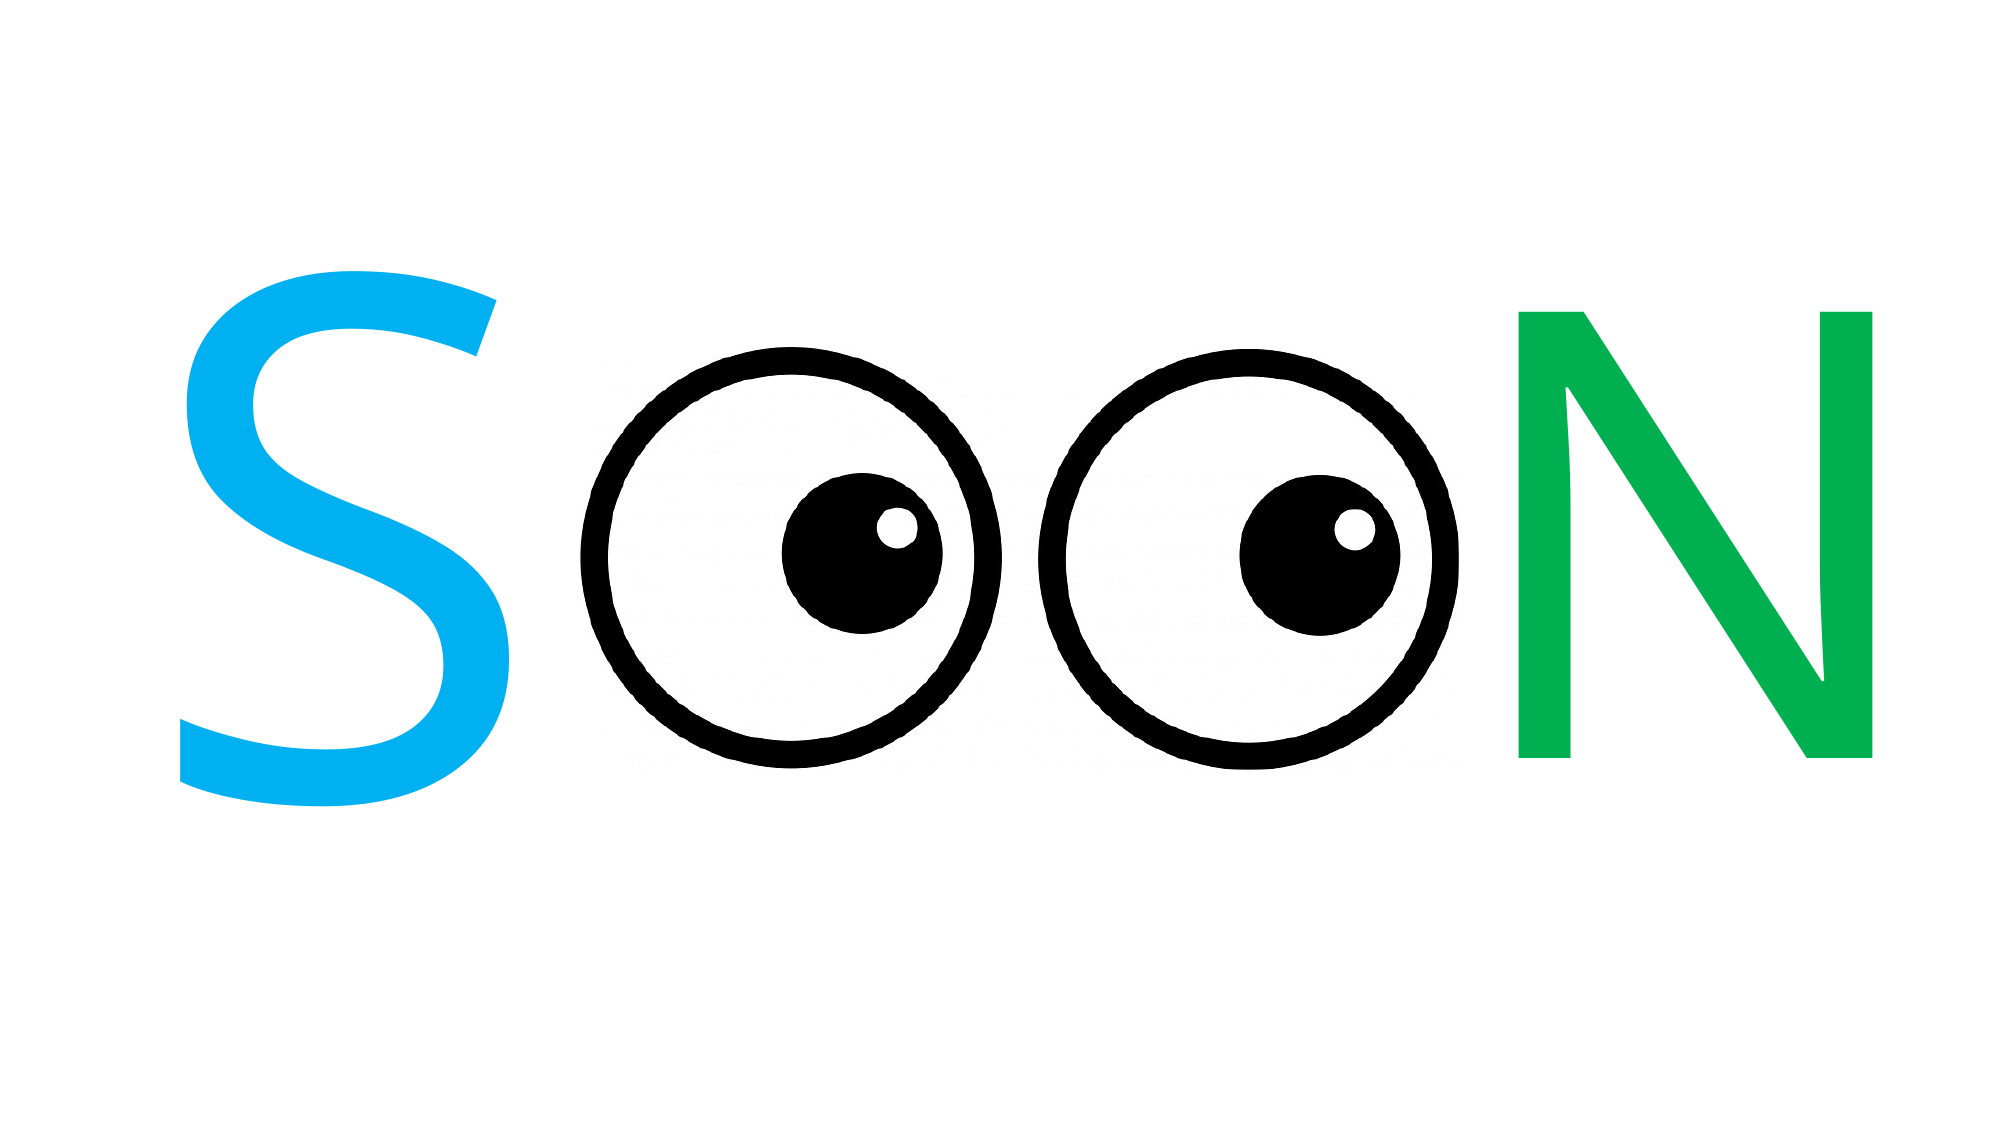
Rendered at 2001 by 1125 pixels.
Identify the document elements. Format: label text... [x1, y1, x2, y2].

text_box S [106, 63, 581, 953]
picture [580, 347, 1459, 770]
text_box N [1443, 126, 1949, 891]
